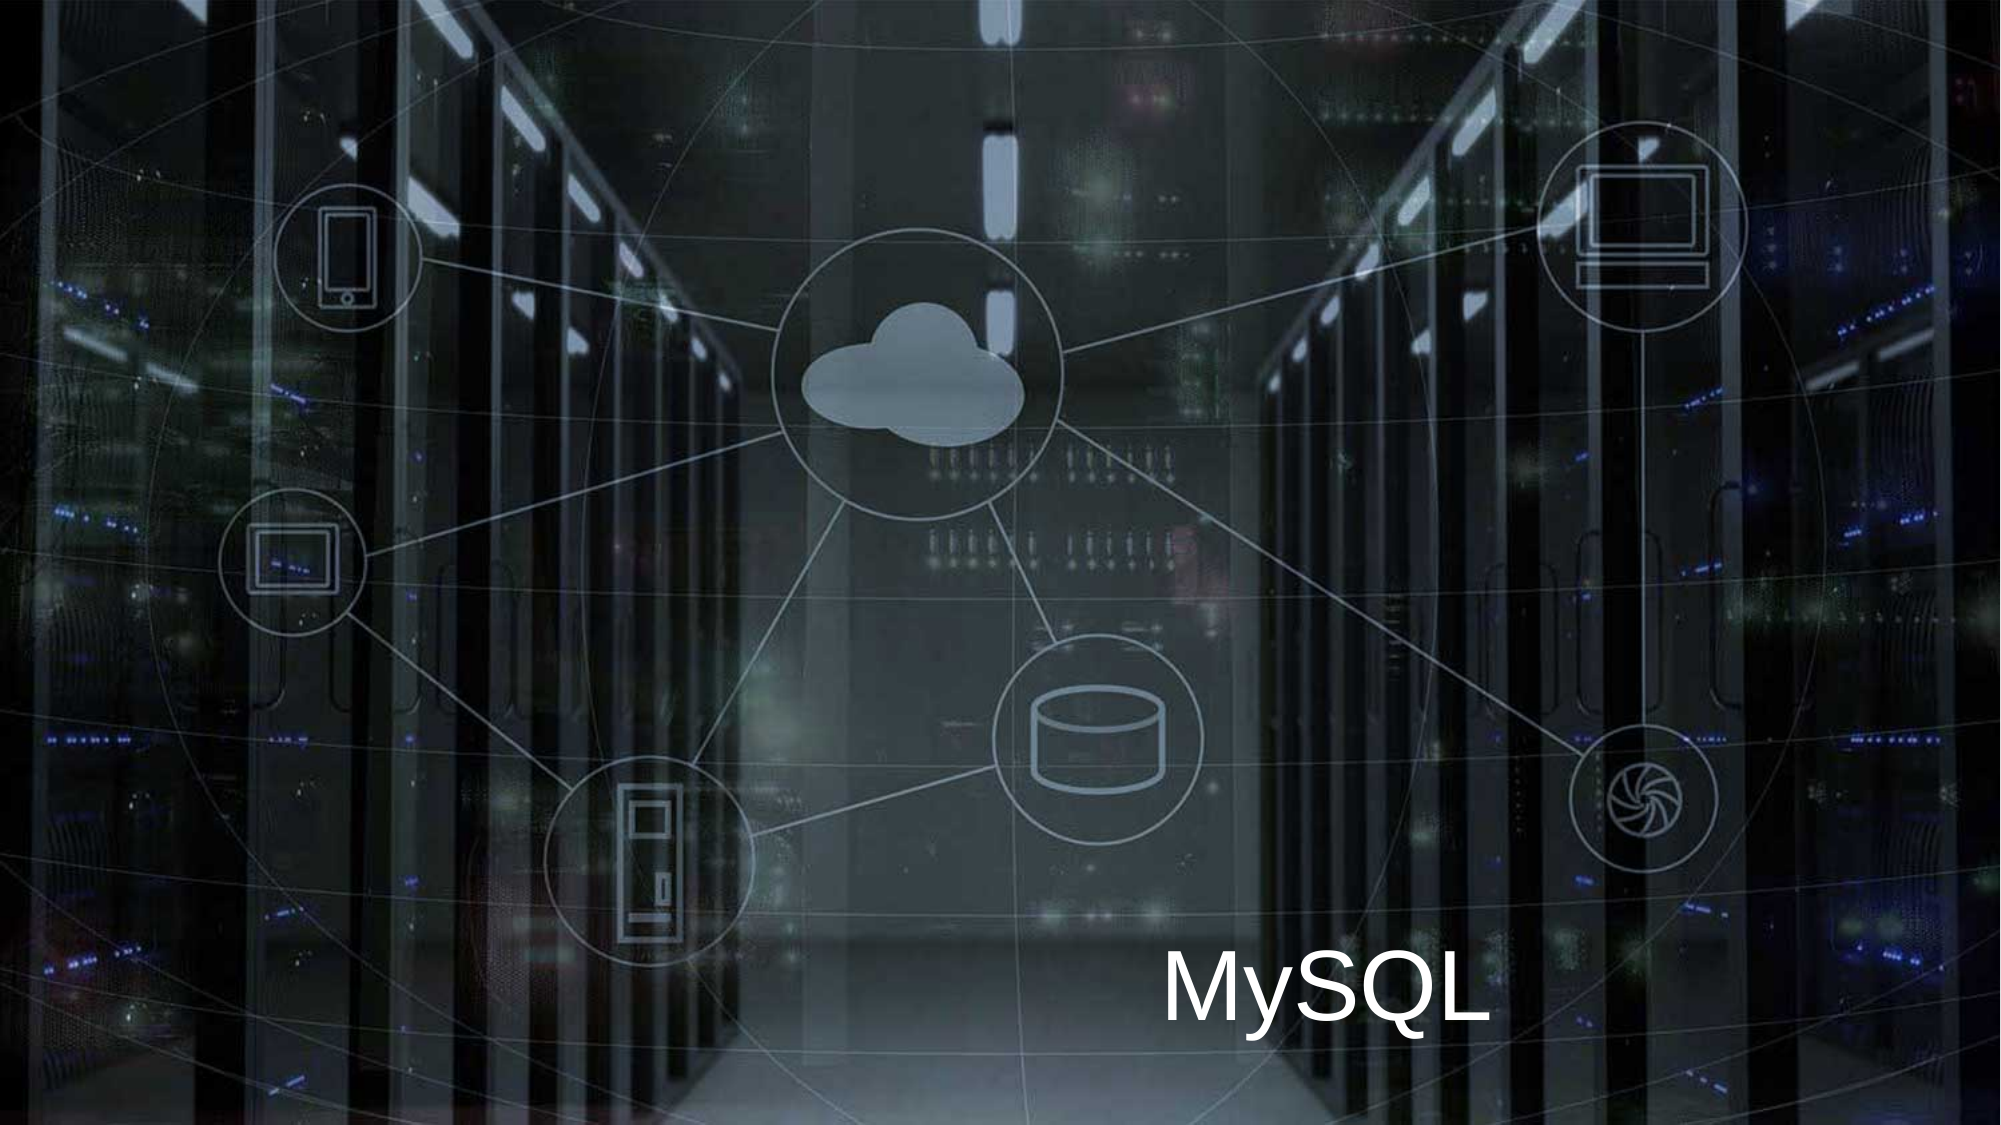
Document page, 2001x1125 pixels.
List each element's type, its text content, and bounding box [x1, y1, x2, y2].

text_box MySQL [620, 913, 2000, 1048]
picture [0, 0, 2001, 1125]
